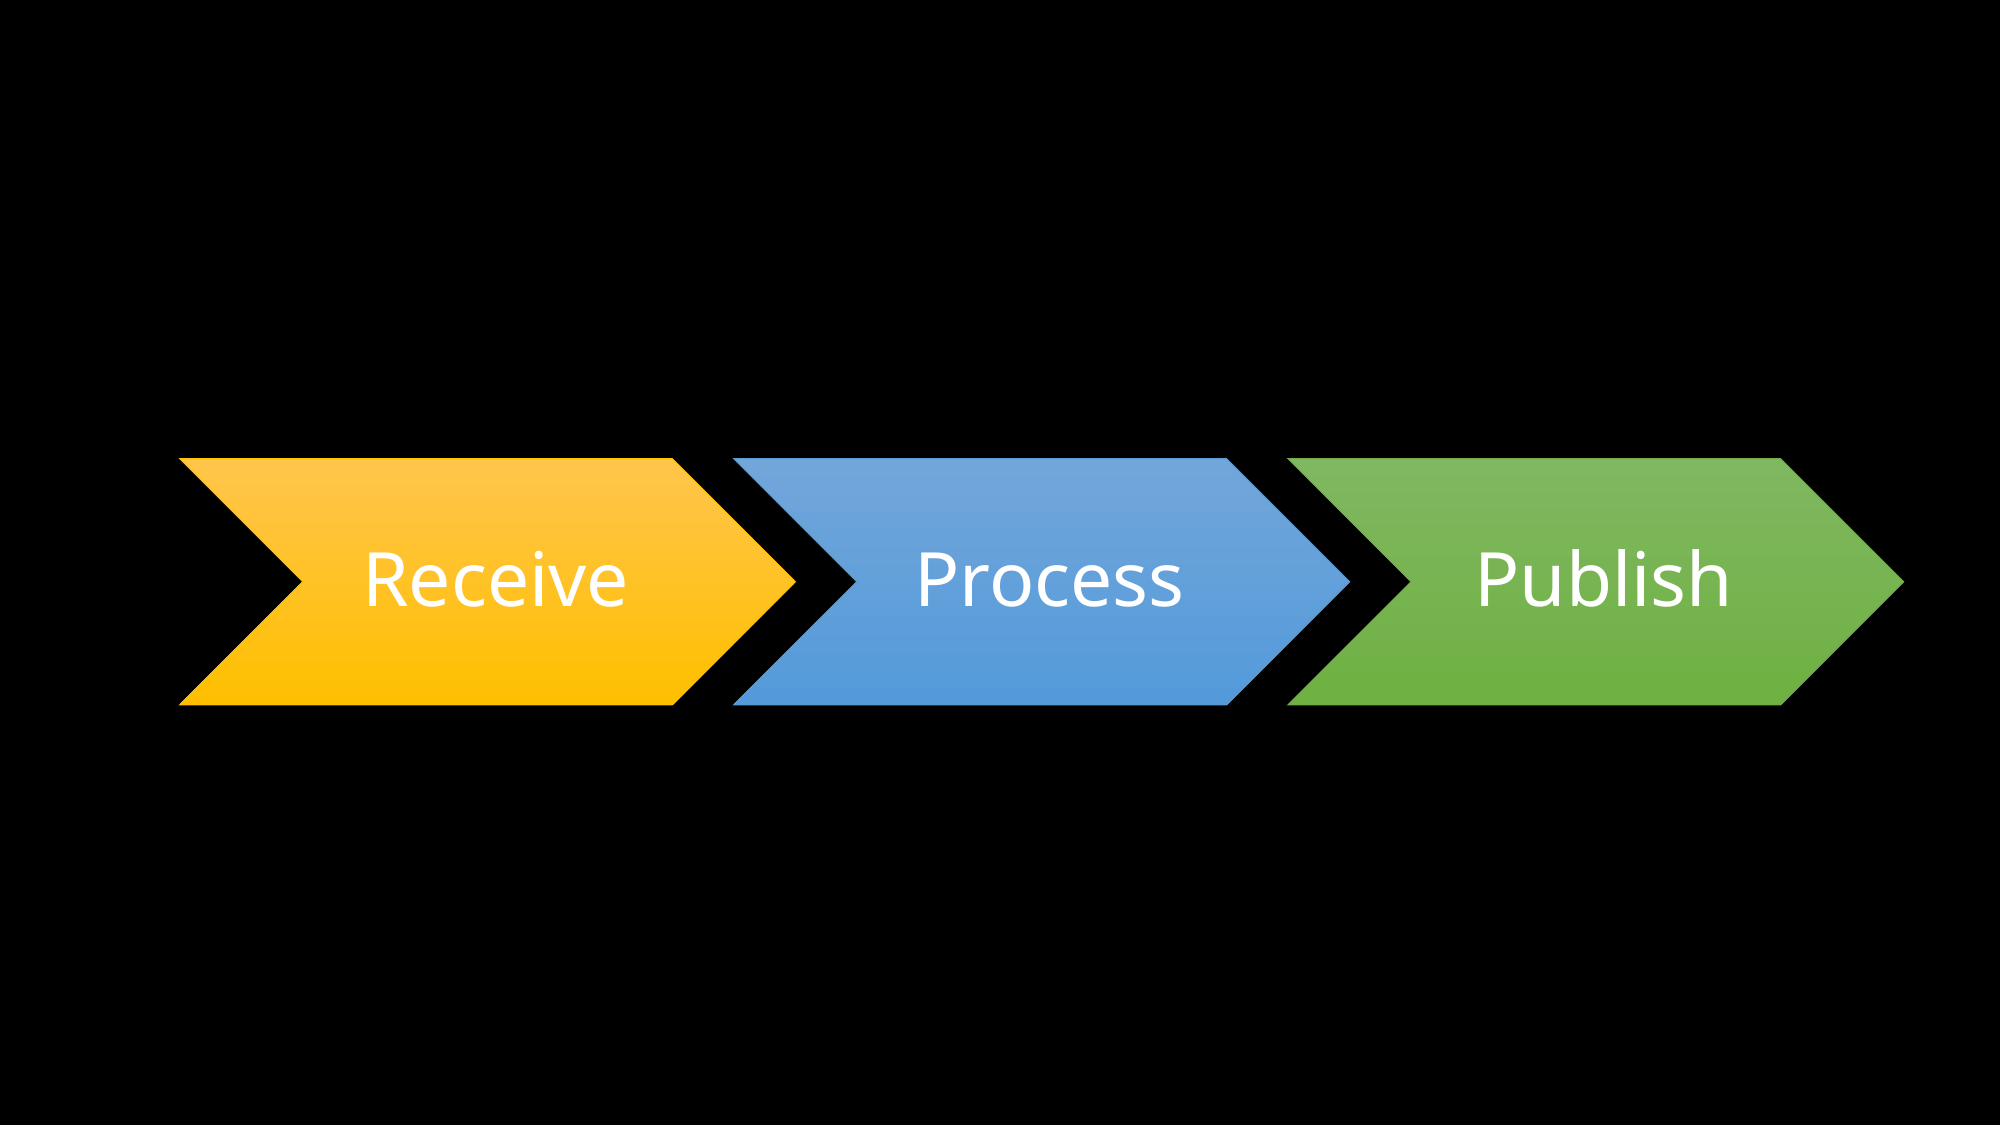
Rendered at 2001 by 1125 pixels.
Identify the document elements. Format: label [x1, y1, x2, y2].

list [179, 224, 1905, 939]
